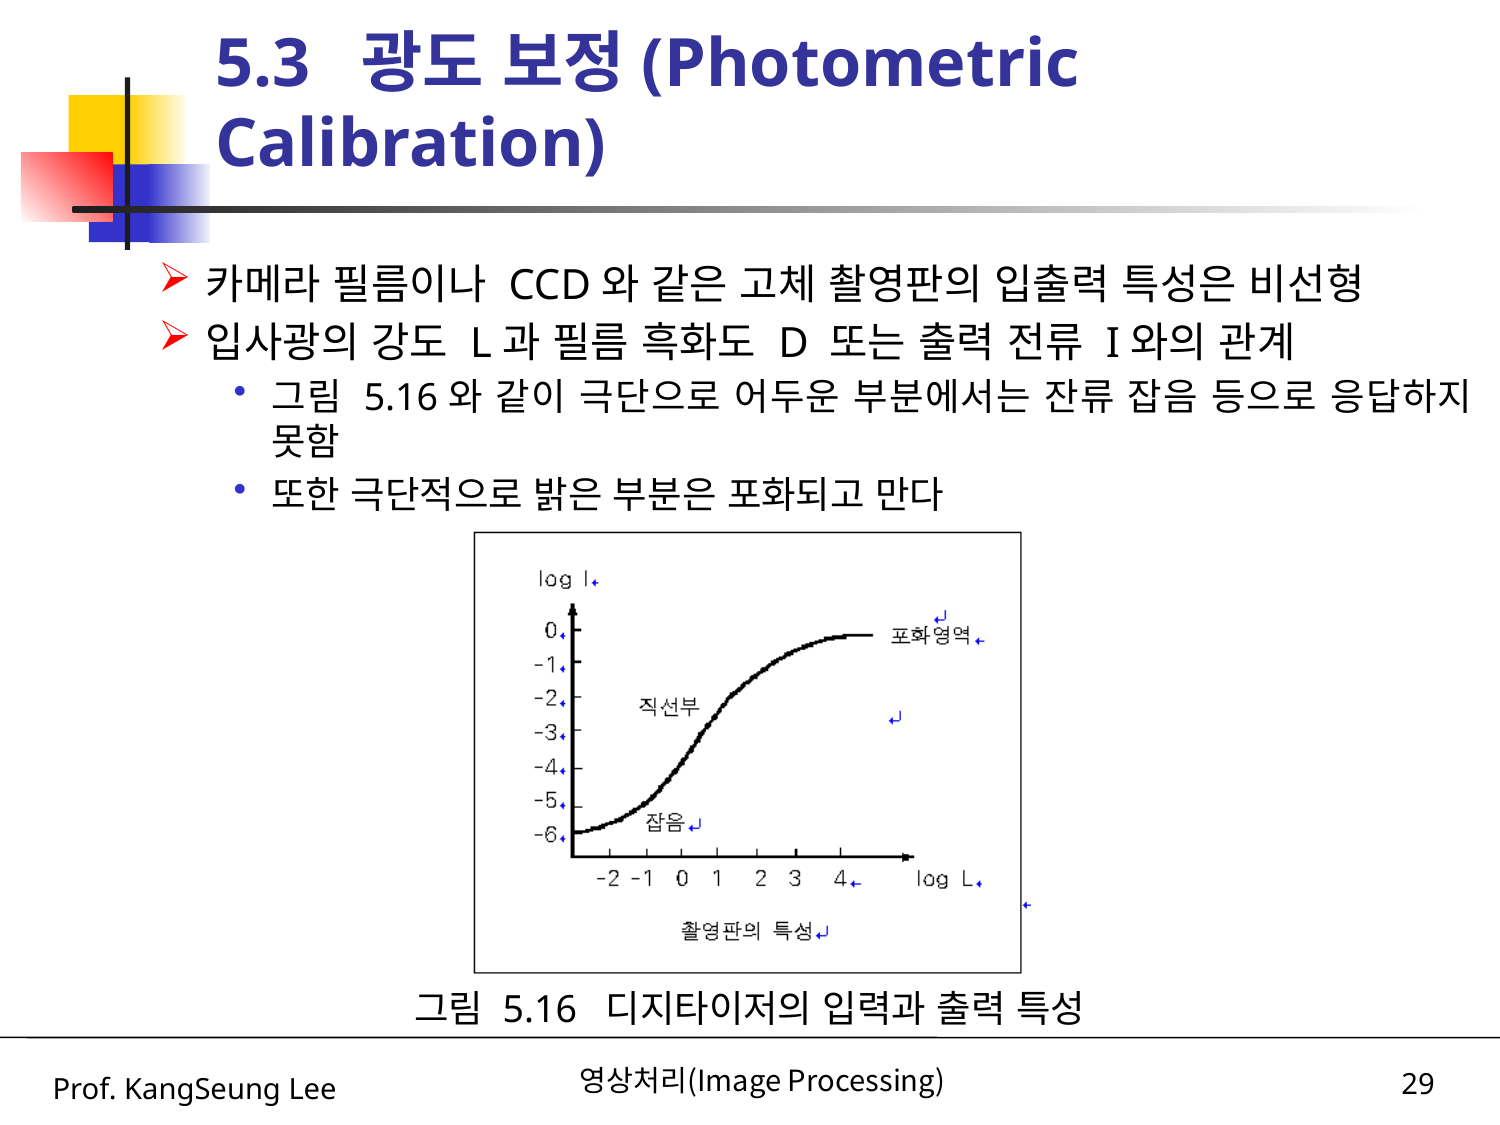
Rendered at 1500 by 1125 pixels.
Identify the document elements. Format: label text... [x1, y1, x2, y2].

footer 영상처리(Image Processing) [525, 1038, 1000, 1113]
title 5.3 광도 보정(Photometric Calibration) [200, 87, 1500, 188]
slide_number 29 [1137, 1037, 1450, 1113]
list 카메라 필름이나 CCD와 같은 고체 촬영판의 입출력 특성은 비선형 입사광의 강도 L과 필름 흑화도 D 또는 출력 전류 I와의 관계 그림 5.16와 같이 극단으로 어두운 부분에서는 잔류 잡음 등으로 응답하지 못함 또한 극단적으로 밝은 부분은 포화되고 만다 [68, 249, 1488, 538]
text_box 그림 5.16 디지타이저의 입력과 출력 특성 [299, 977, 1200, 1038]
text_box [462, 524, 1031, 979]
slide_number Prof. KangSeung Lee [37, 1037, 413, 1113]
